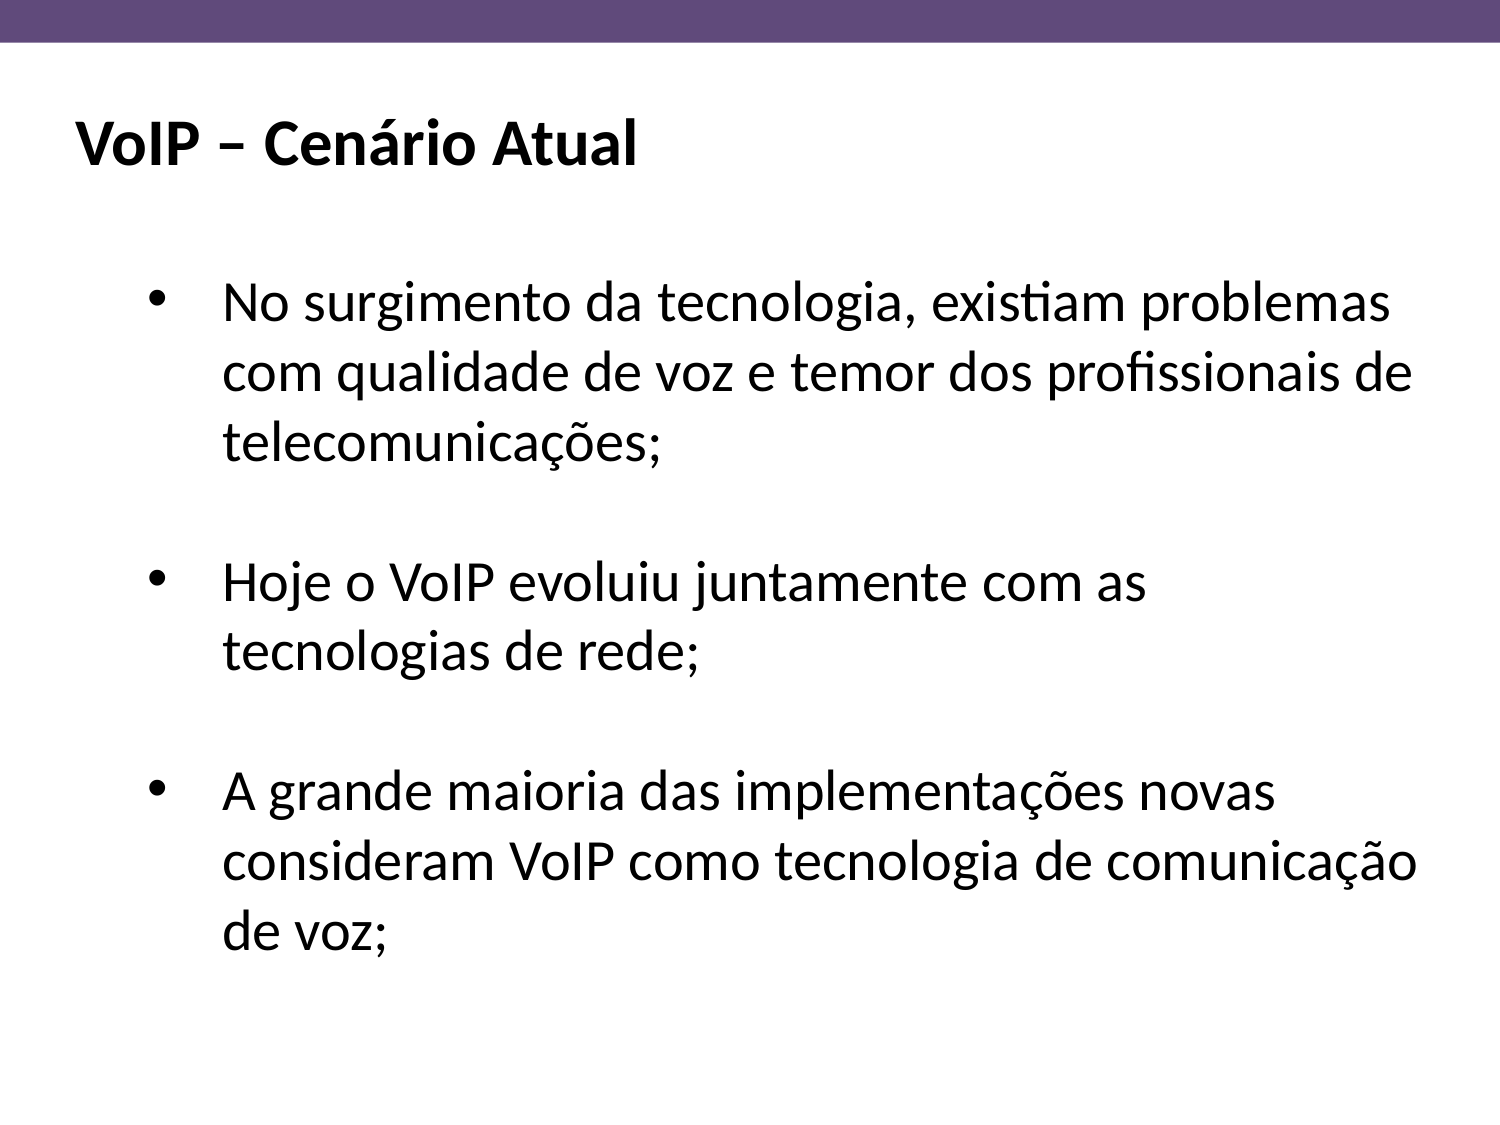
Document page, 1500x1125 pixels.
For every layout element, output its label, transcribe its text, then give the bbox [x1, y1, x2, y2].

text_box No surgimento da tecnologia, existiam problemas com qualidade de voz e temor dos profissionais de telecomunicações; Hoje o VoIP evoluiu juntamente com as tecnologias de rede; A grande maioria das implementações novas consideram VoIP como tecnologia de comunicação de voz; [57, 255, 1440, 1090]
text_box VoIP – Cenário Atual [60, 91, 655, 187]
text_box [0, 0, 1500, 45]
